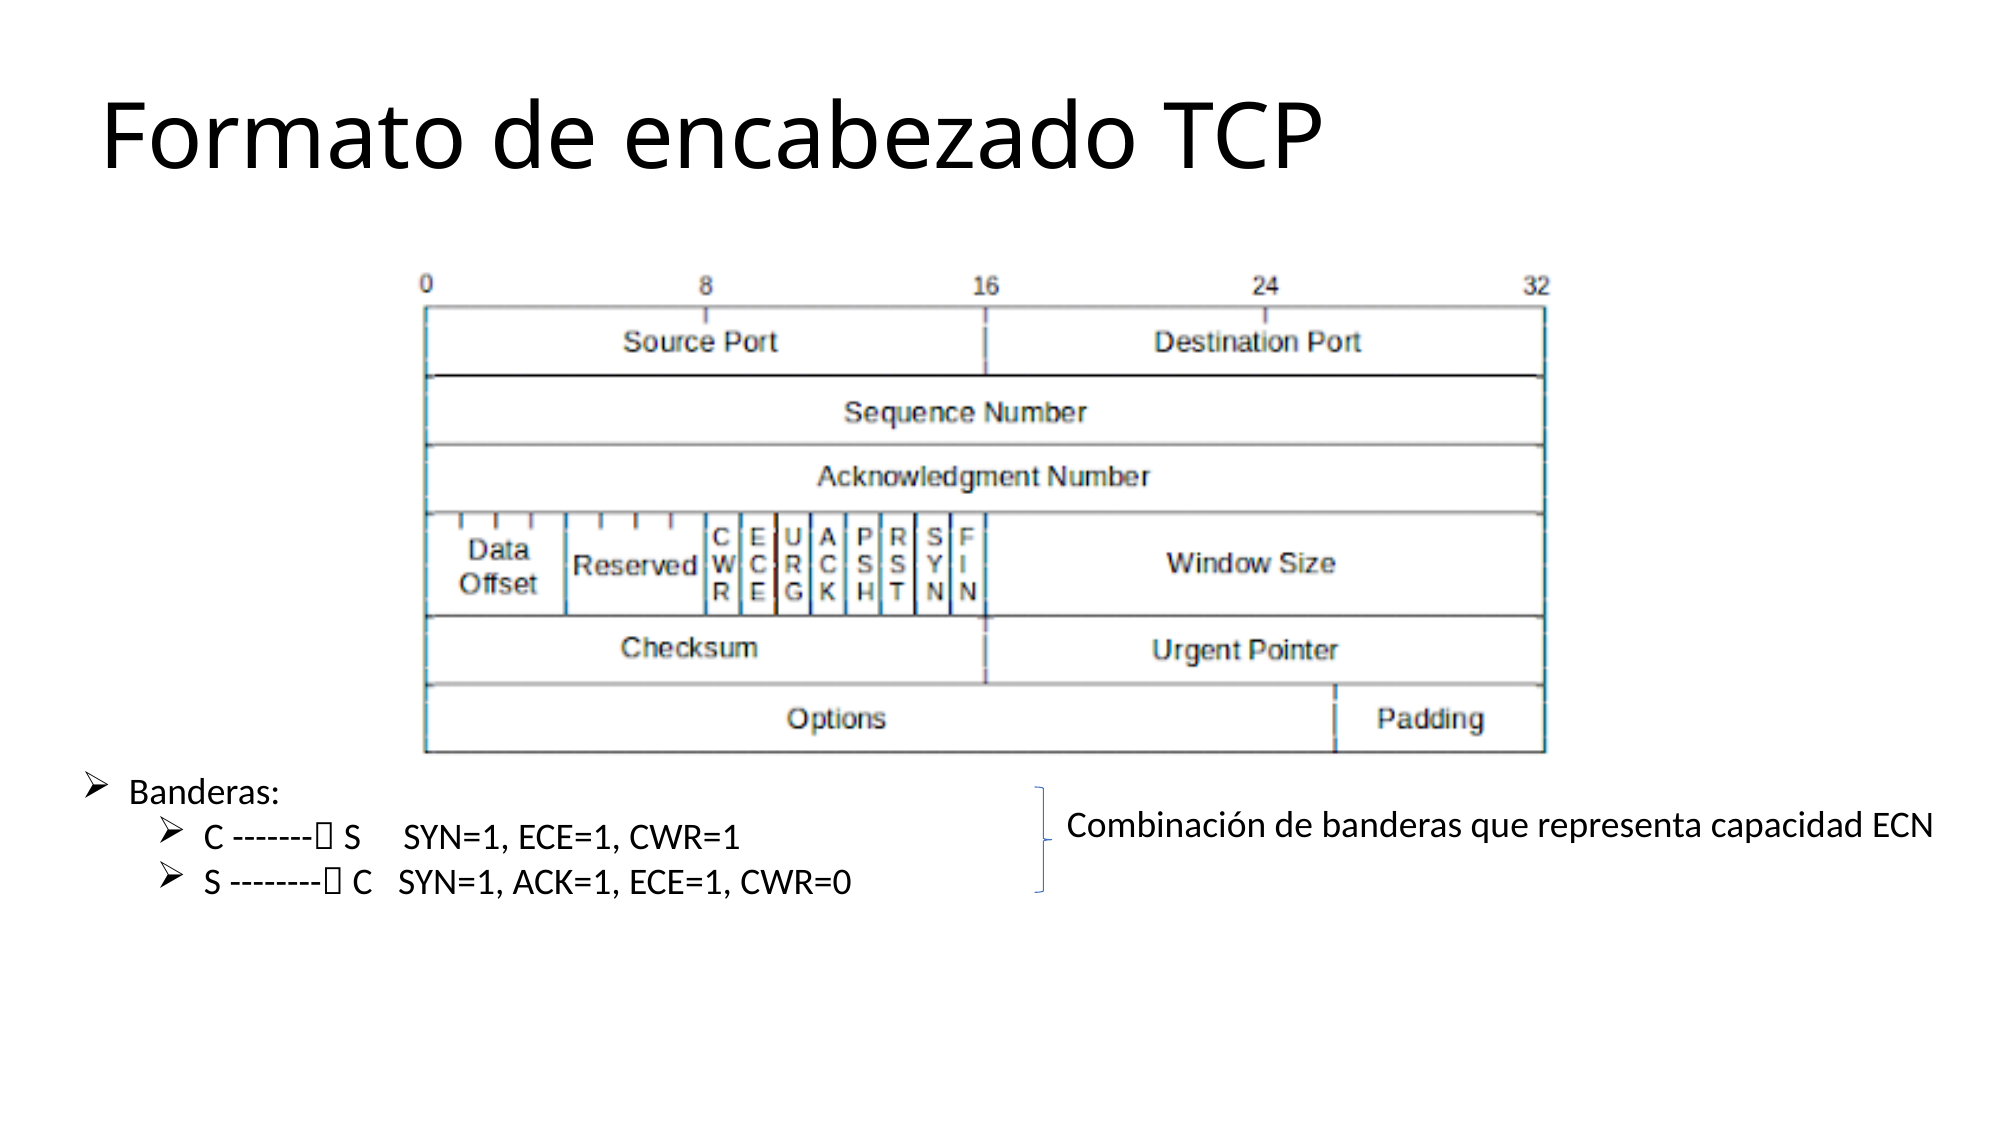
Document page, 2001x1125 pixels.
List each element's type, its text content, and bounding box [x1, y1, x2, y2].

text_box Combinación de banderas que representa capacidad ECN [1052, 792, 2000, 853]
text_box [1034, 817, 1052, 893]
picture [381, 261, 1594, 817]
title Formato de encabezado TCP [99, 44, 1900, 233]
text_box Banderas: C ------- S SYN=1, ECE=1, CWR=1 S -------- C SYN=1, ACK=1, ECE=1, CWR=0 [67, 759, 1933, 955]
